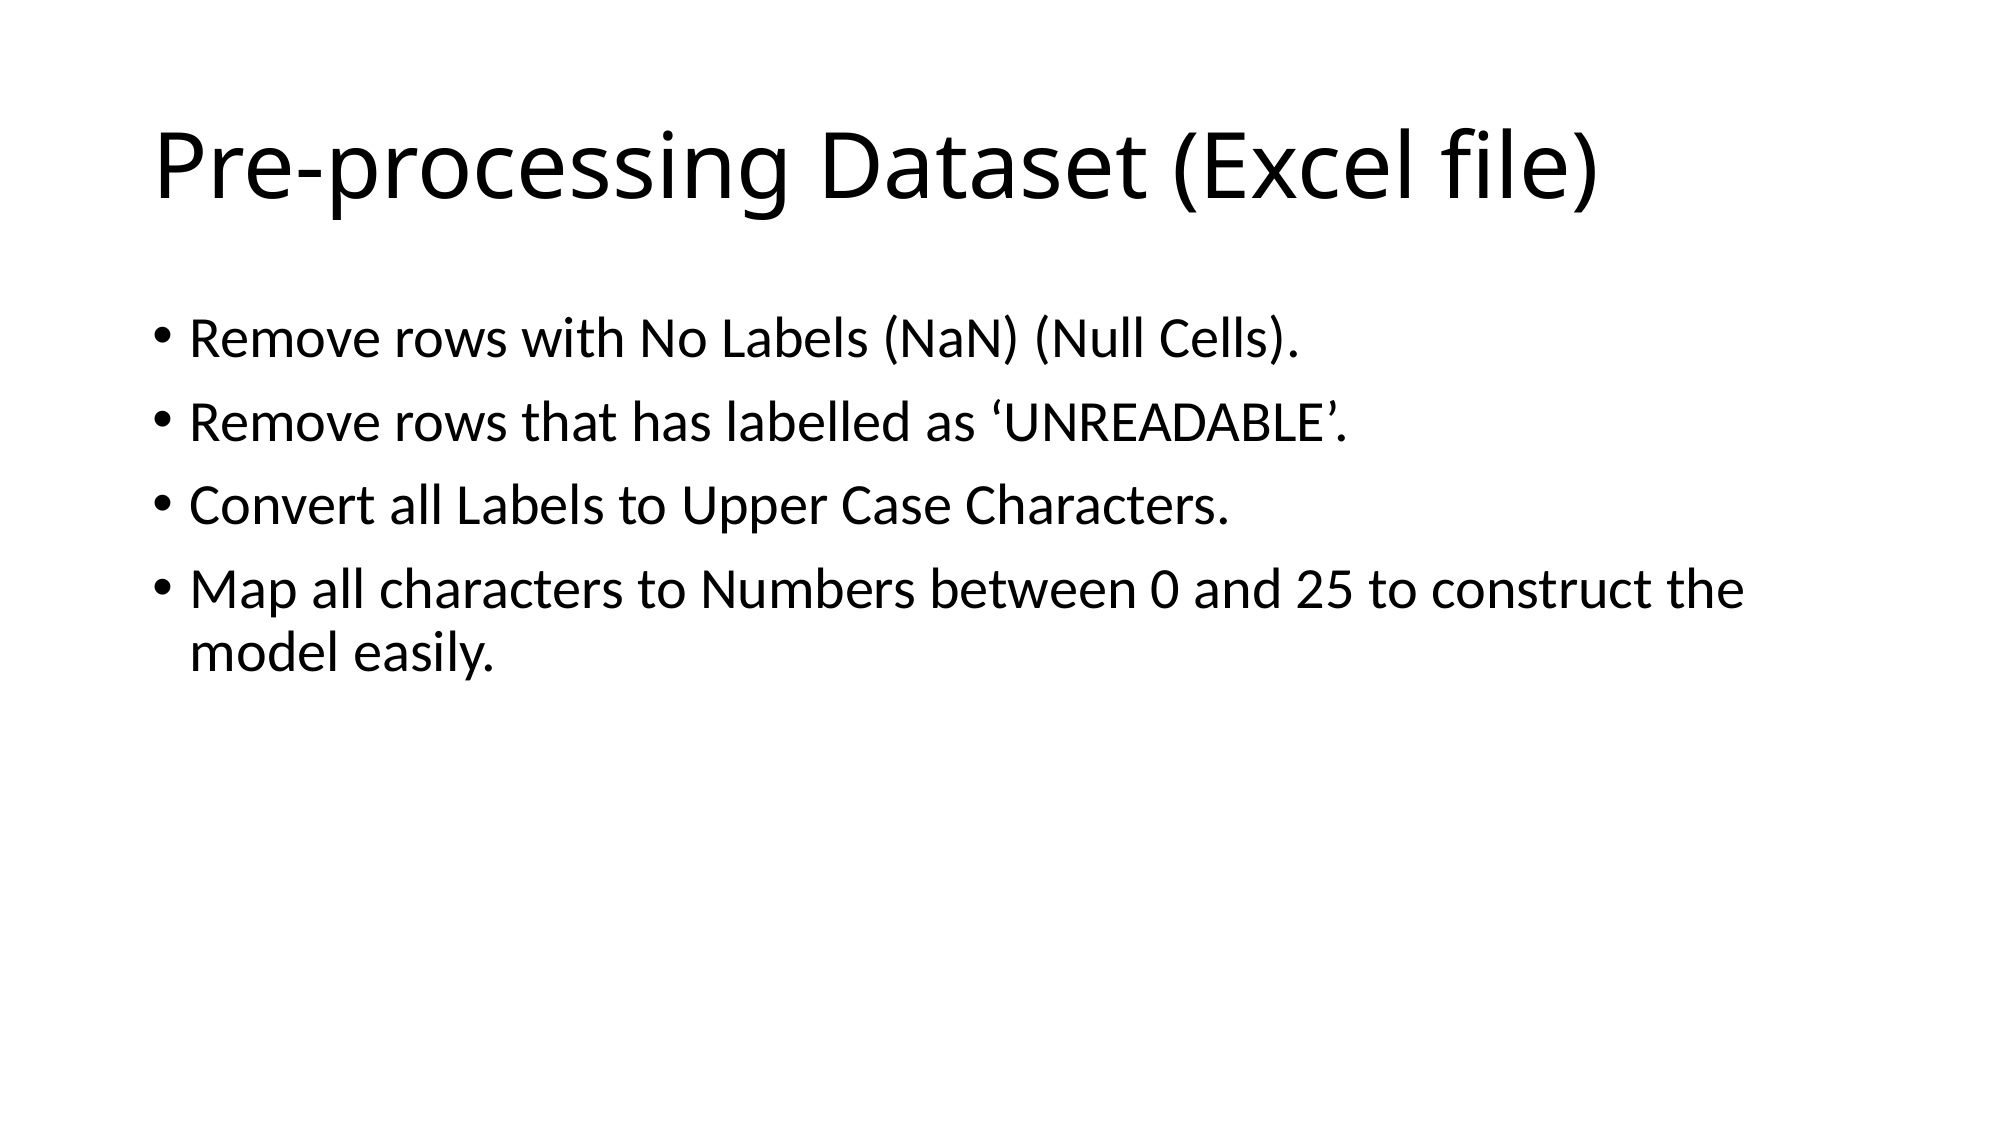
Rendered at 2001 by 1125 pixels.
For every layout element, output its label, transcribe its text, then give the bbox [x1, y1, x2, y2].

list Remove rows with No Labels (NaN) (Null Cells). Remove rows that has labelled as ‘UNREADABLE’. Convert all Labels to Upper Case Characters. Map all characters to Numbers between 0 and 25 to construct the model easily. [137, 299, 1863, 1014]
title Pre-processing Dataset (Excel file) [137, 59, 1863, 278]
